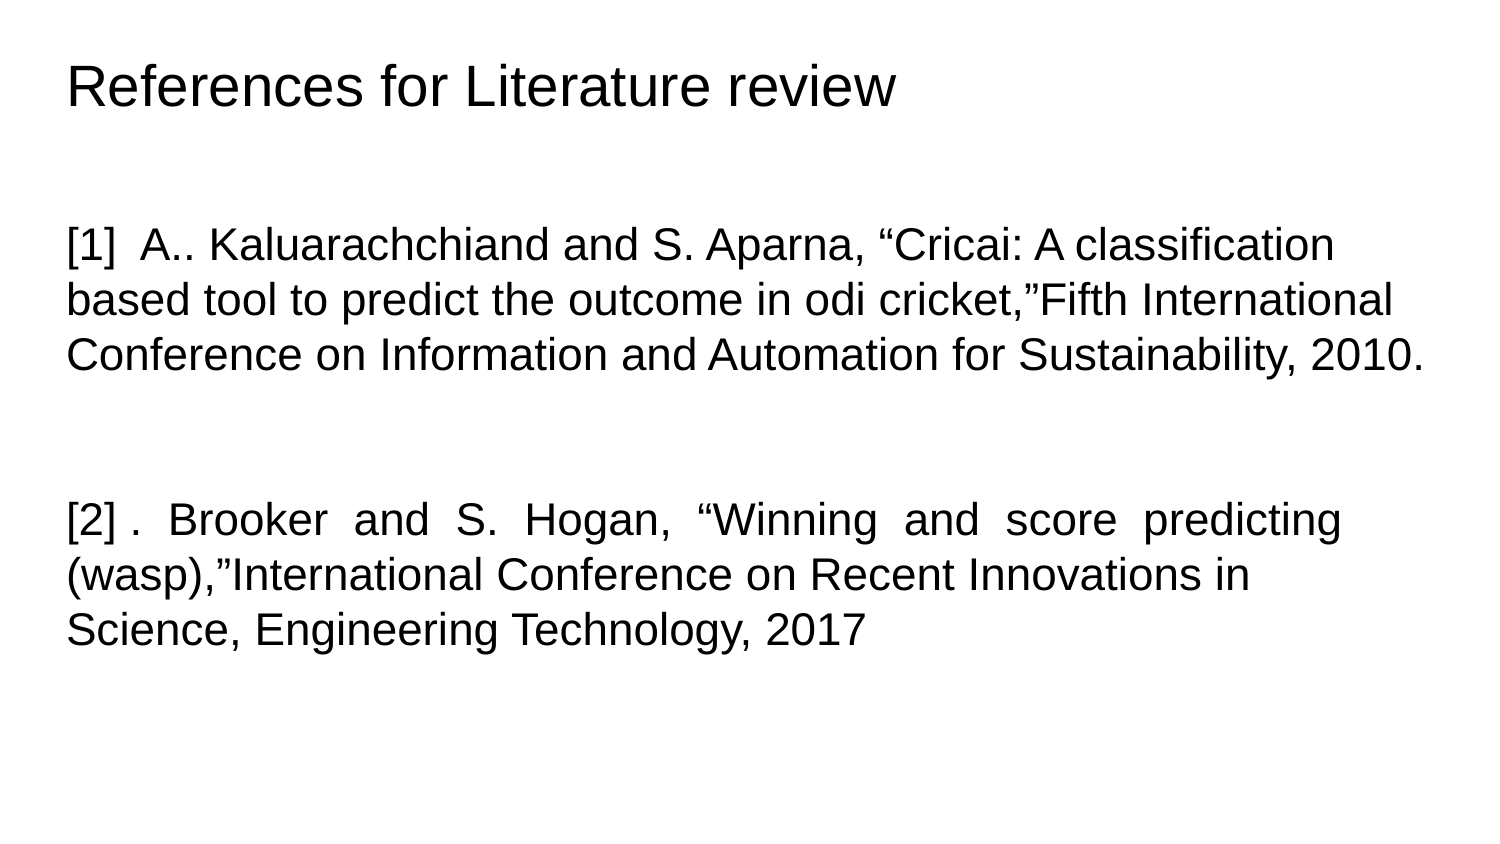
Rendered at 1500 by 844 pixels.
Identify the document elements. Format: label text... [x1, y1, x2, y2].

list [1] A.. Kaluarachchiand and S. Aparna, “Cricai: A classification based tool to predict the outcome in odi cricket,”Fifth International Conference on Information and Automation for Sustainability, 2010. [2] . Brooker and S. Hogan, “Winning and score predicting (wasp),”International Conference on Recent Innovations in Science, Engineering Technology, 2017 [51, 199, 1449, 771]
title References for Literature review [51, 32, 1449, 128]
